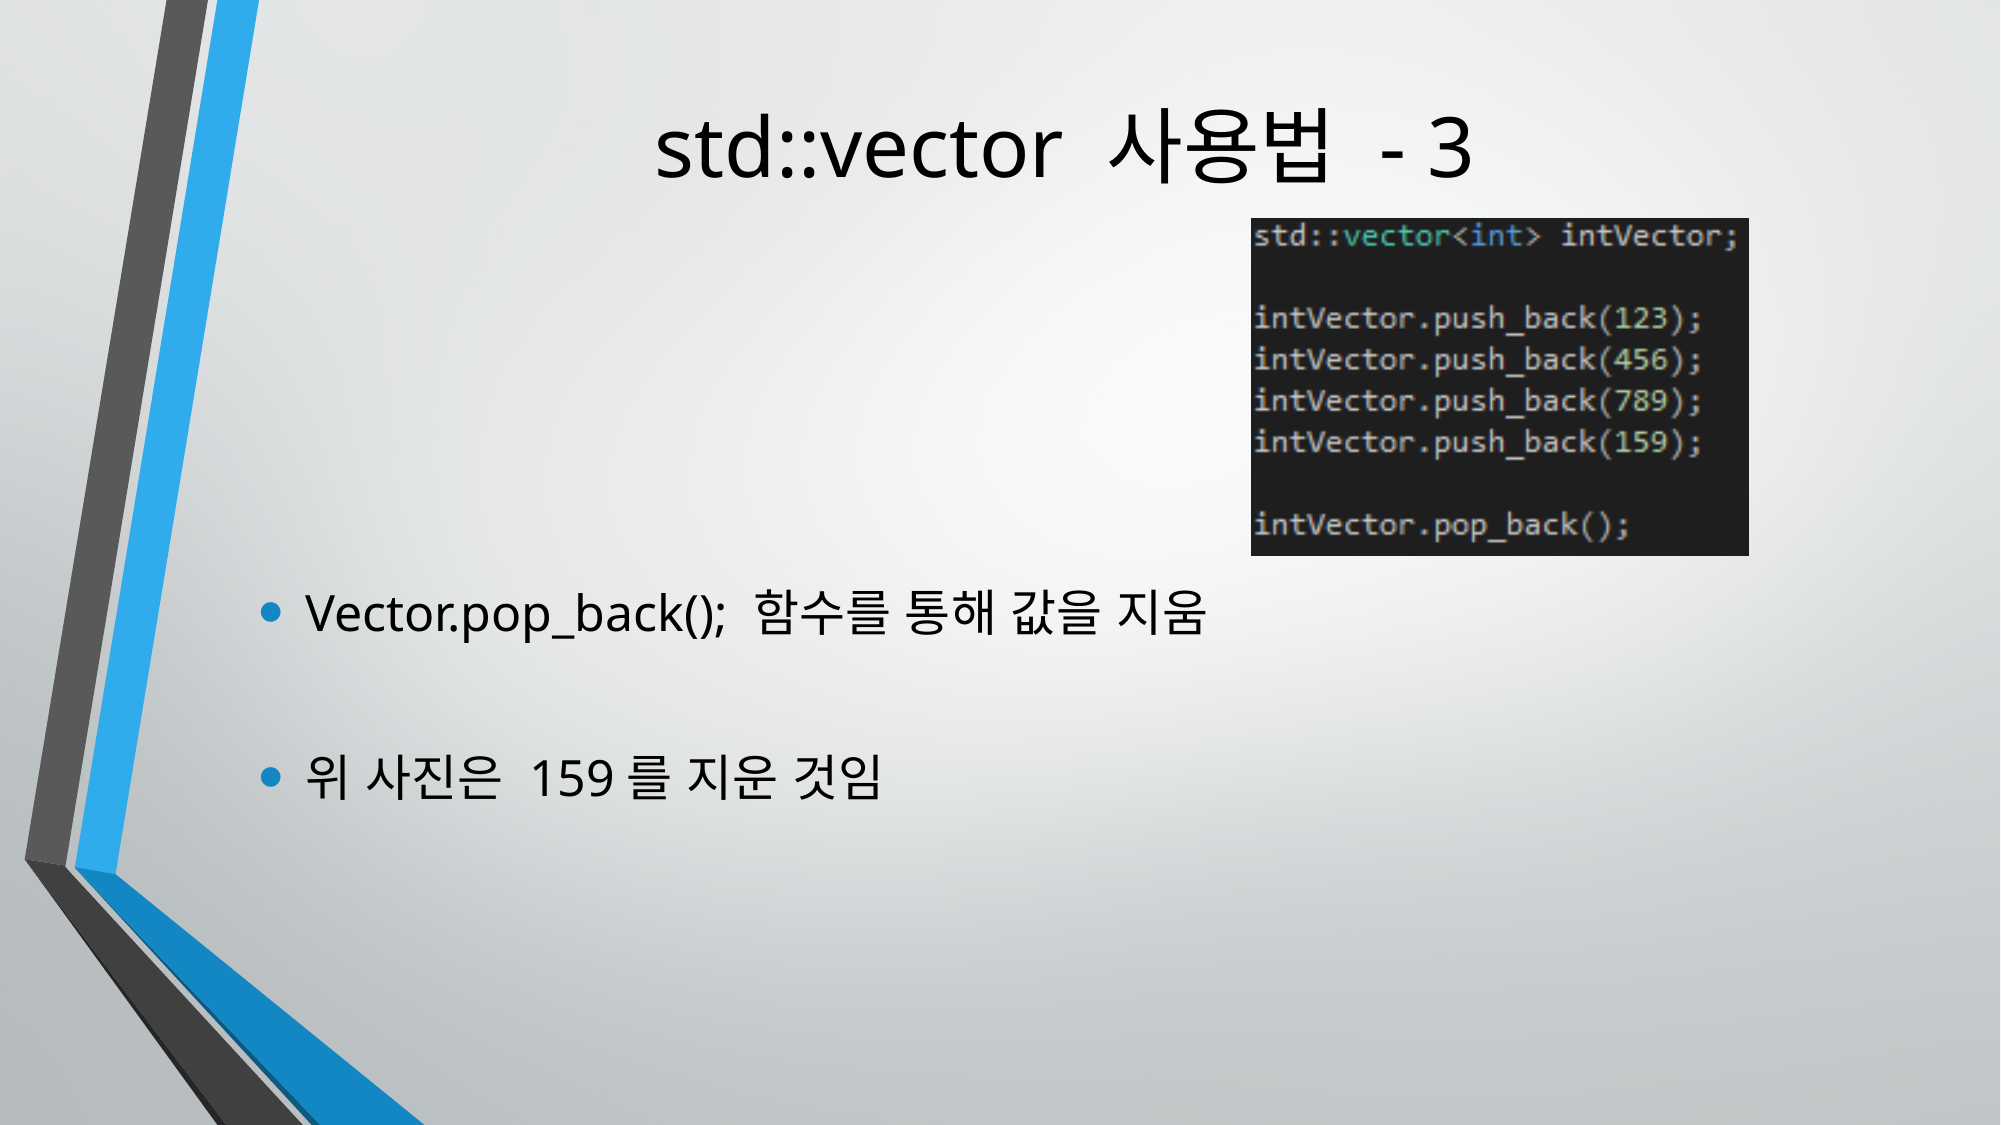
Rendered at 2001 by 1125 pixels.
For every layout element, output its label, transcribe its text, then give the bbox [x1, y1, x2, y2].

title std::vector 사용법 - 3 [243, 0, 1887, 288]
list Vector.pop_back(); 함수를 통해 값을 지움 위 사진은 159를 지운 것임 [243, 437, 1887, 950]
picture [1251, 217, 1749, 556]
